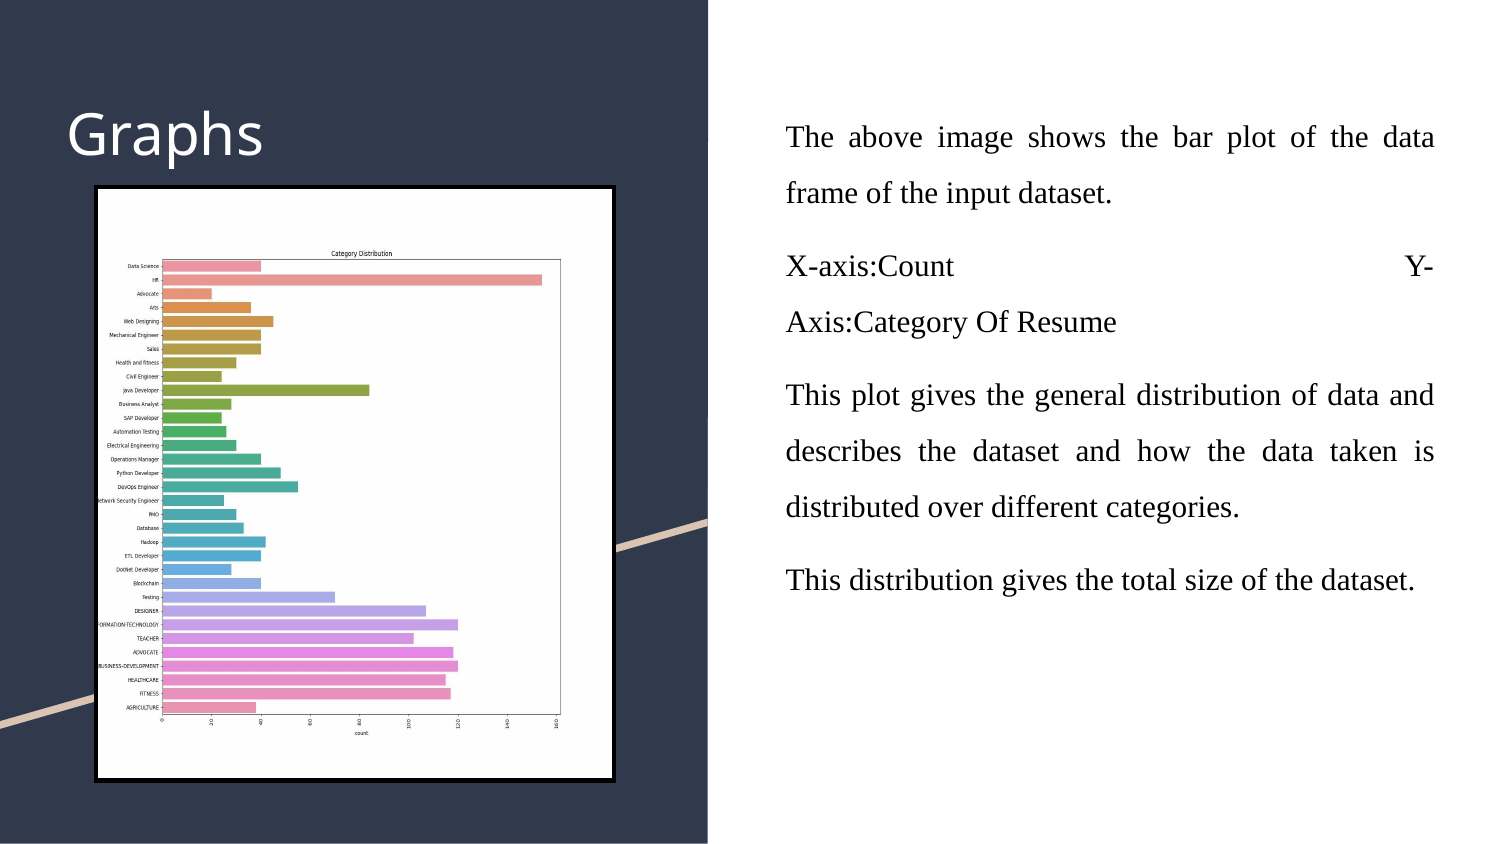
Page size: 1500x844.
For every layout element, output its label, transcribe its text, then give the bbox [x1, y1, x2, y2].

text_box The above image shows the bar plot of the data frame of the input dataset. X-axis:Count Y-Axis:Category Of Resume This plot gives the general distribution of data and describes the dataset and how the data taken is distributed over different categories. This distribution gives the total size of the dataset. [770, 82, 1451, 612]
picture [98, 188, 613, 779]
title Graphs [51, 82, 660, 494]
